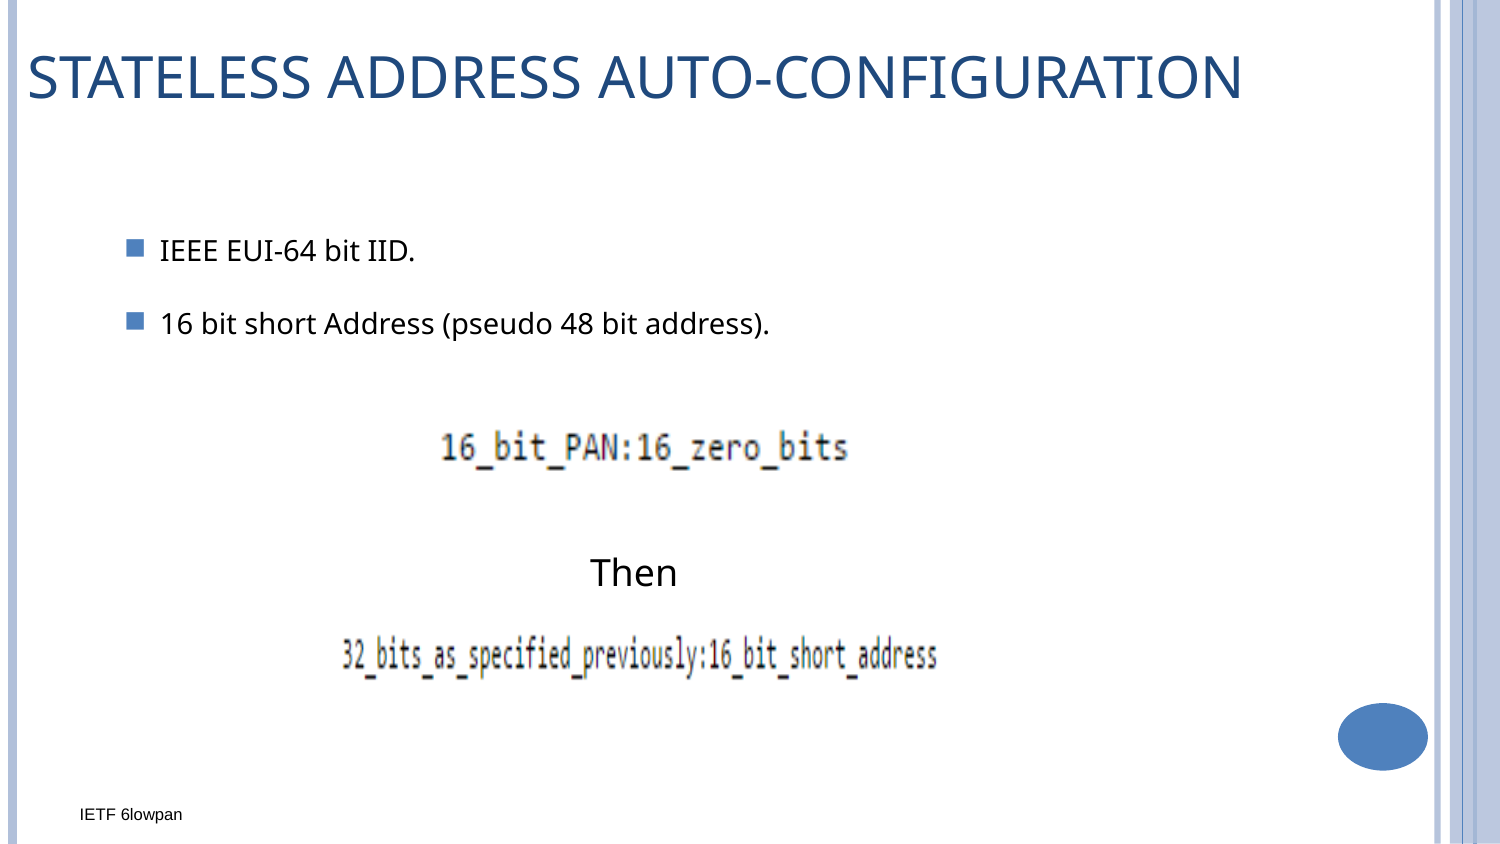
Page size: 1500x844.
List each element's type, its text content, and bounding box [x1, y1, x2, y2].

text_box Then [574, 468, 963, 610]
picture [337, 598, 944, 699]
picture [399, 386, 876, 498]
title Stateless Address Auto-configuration [12, 0, 1400, 125]
list IEEE EUI-64 bit IID. 16 bit short Address (pseudo 48 bit address). [75, 196, 1300, 347]
text_box IETF 6lowpan [64, 796, 1365, 832]
